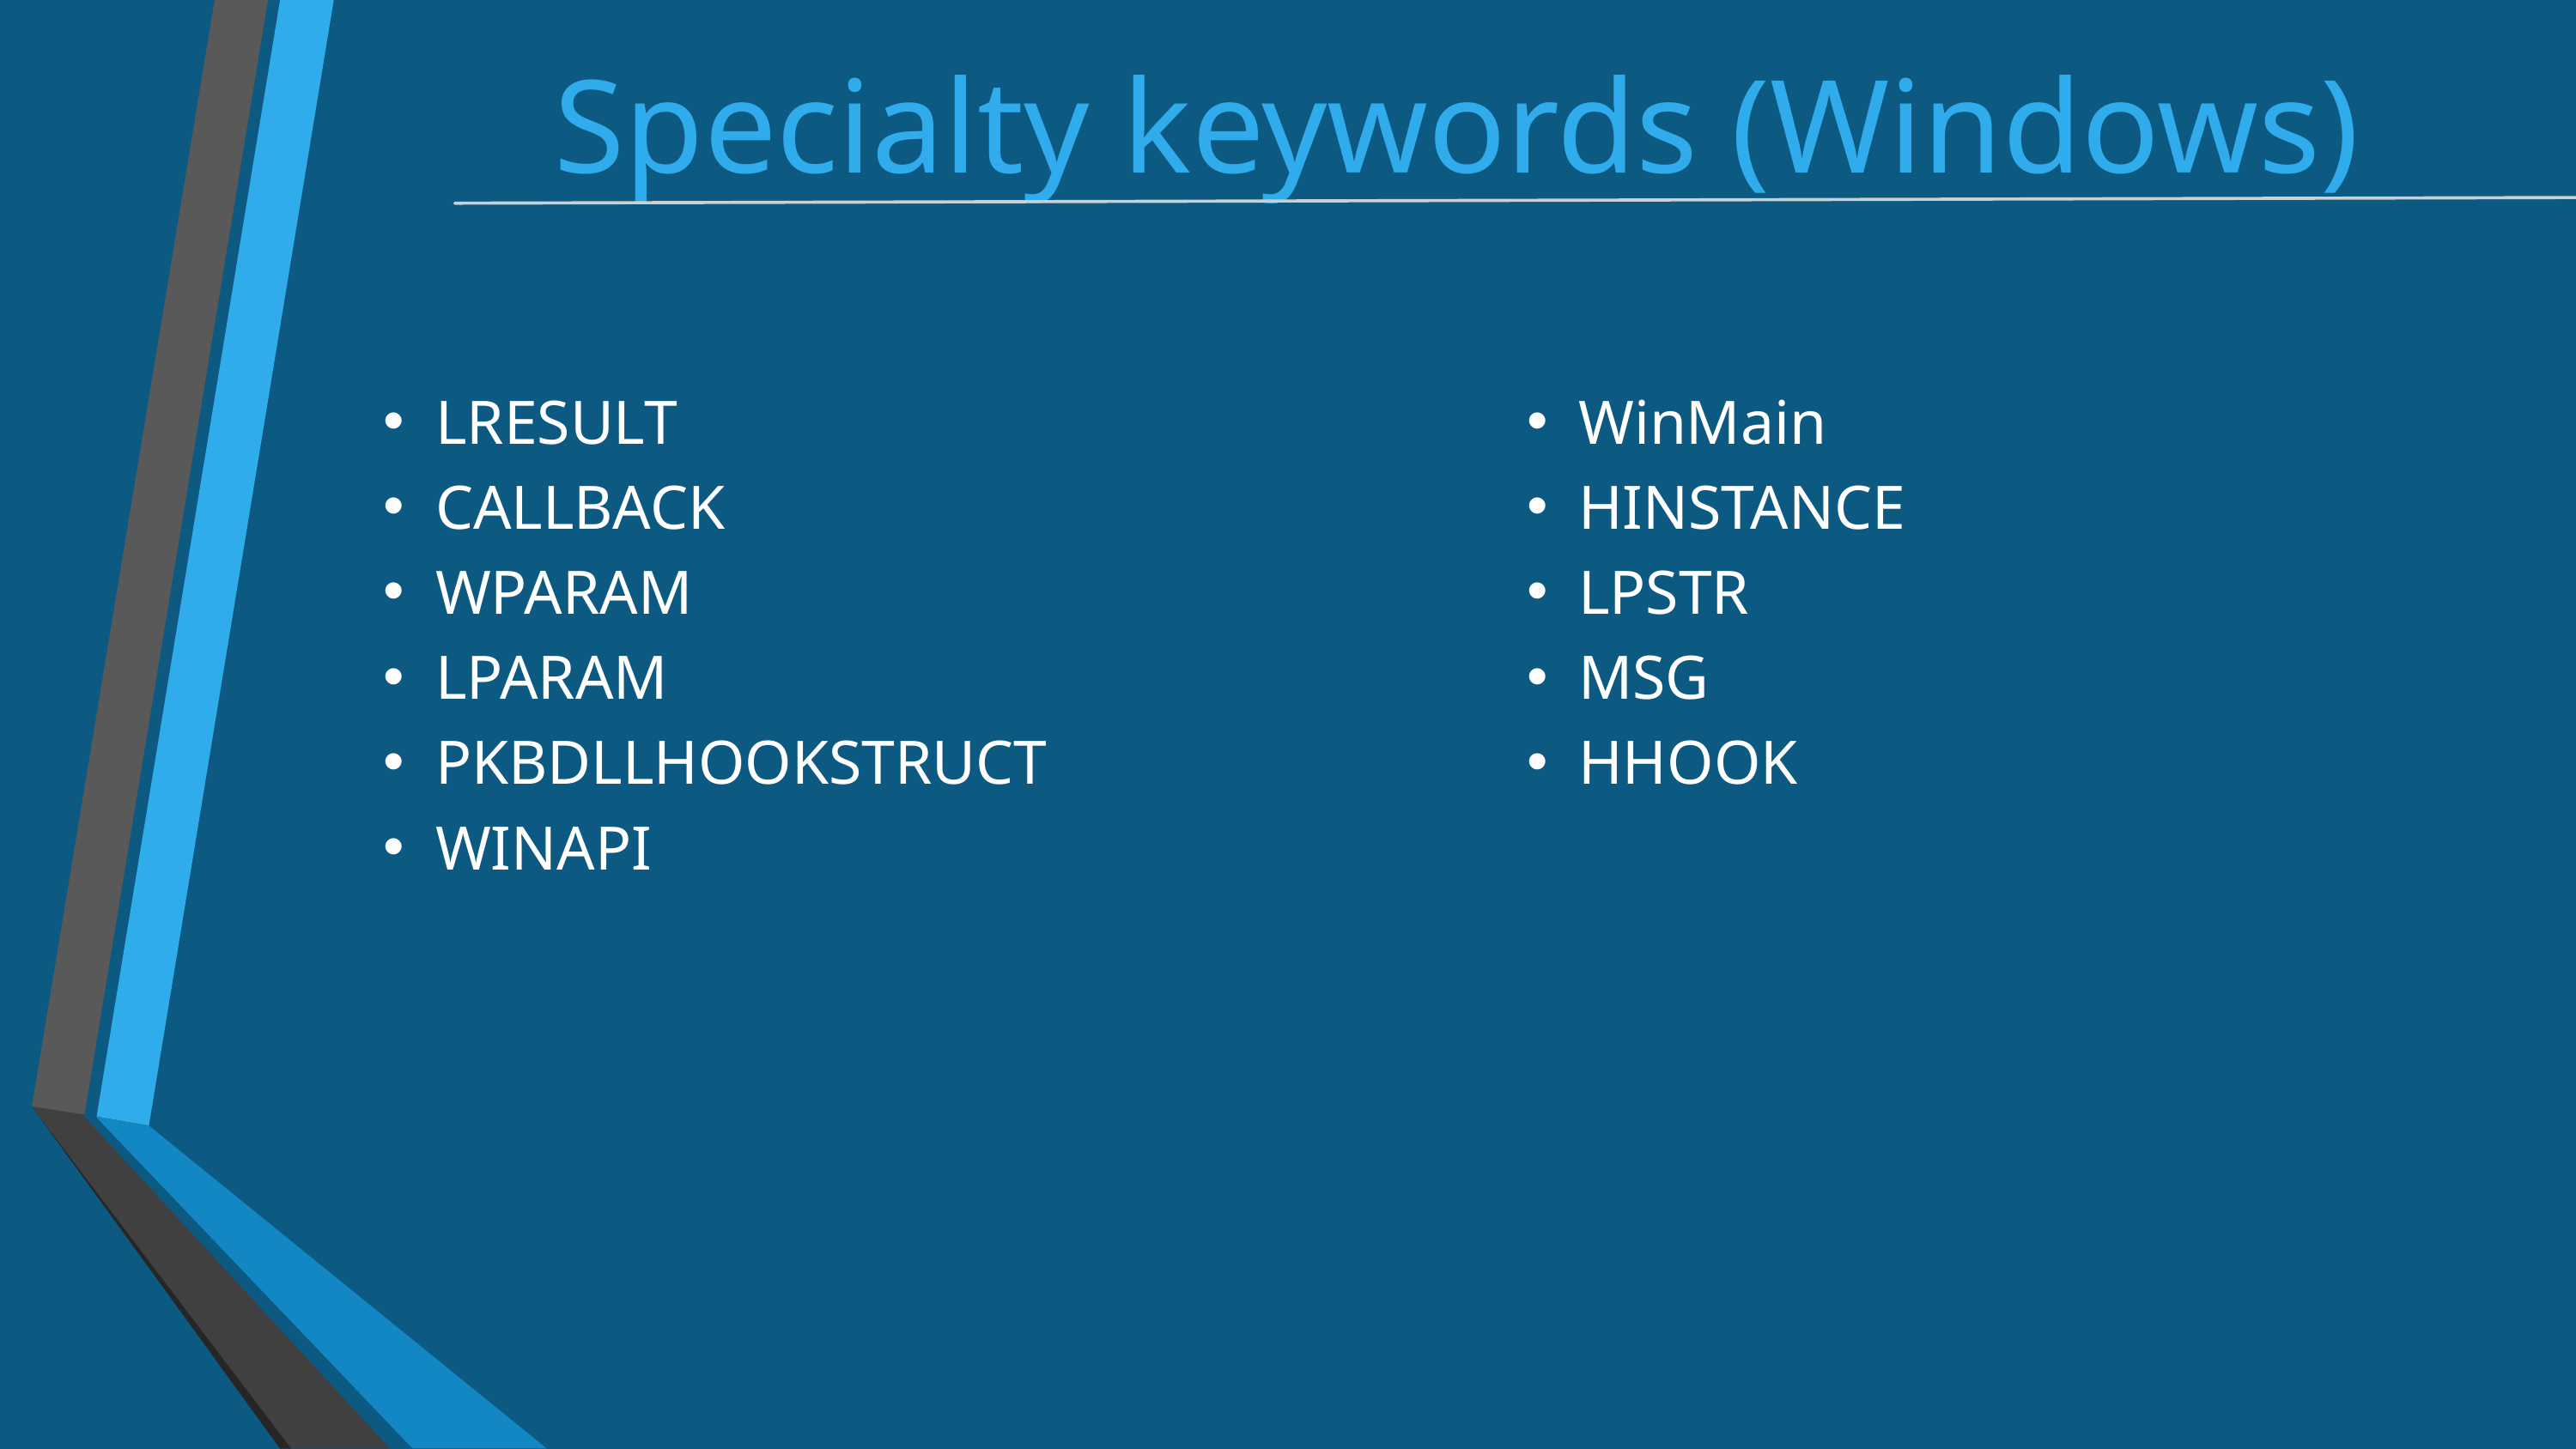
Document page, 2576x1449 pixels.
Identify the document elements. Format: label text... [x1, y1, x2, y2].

text_box Specialty keywords (Windows) [185, 0, 2576, 199]
text_box LRESULT CALLBACK WPARAM LPARAM PKBDLLHOOKSTRUCT WINAPI WinMain HINSTANCE LPSTR MSG HHOOK [331, 371, 2576, 899]
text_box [454, 197, 2576, 203]
